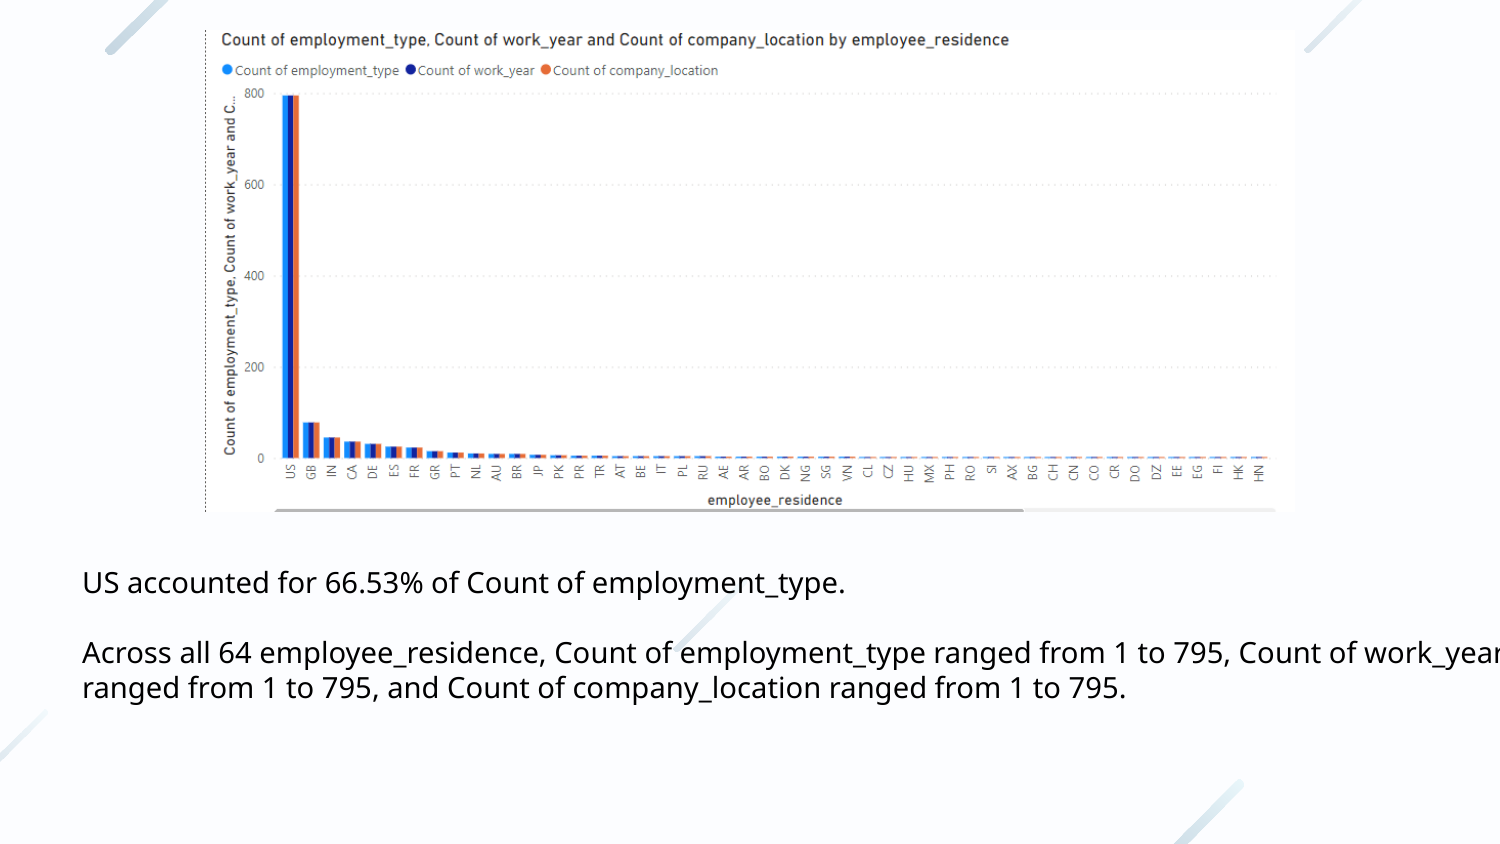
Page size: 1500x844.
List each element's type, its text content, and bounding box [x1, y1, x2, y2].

text_box US accounted for 66.53% of Count of employment_type.﻿﻿ ﻿﻿ ﻿﻿Across all 64 employee_residence, Count of employment_type ranged from 1 to 795, Count of work_year ranged from 1 to 795, and Count of company_location ranged from 1 to 795. [66, 556, 1500, 713]
picture [204, 29, 1296, 513]
